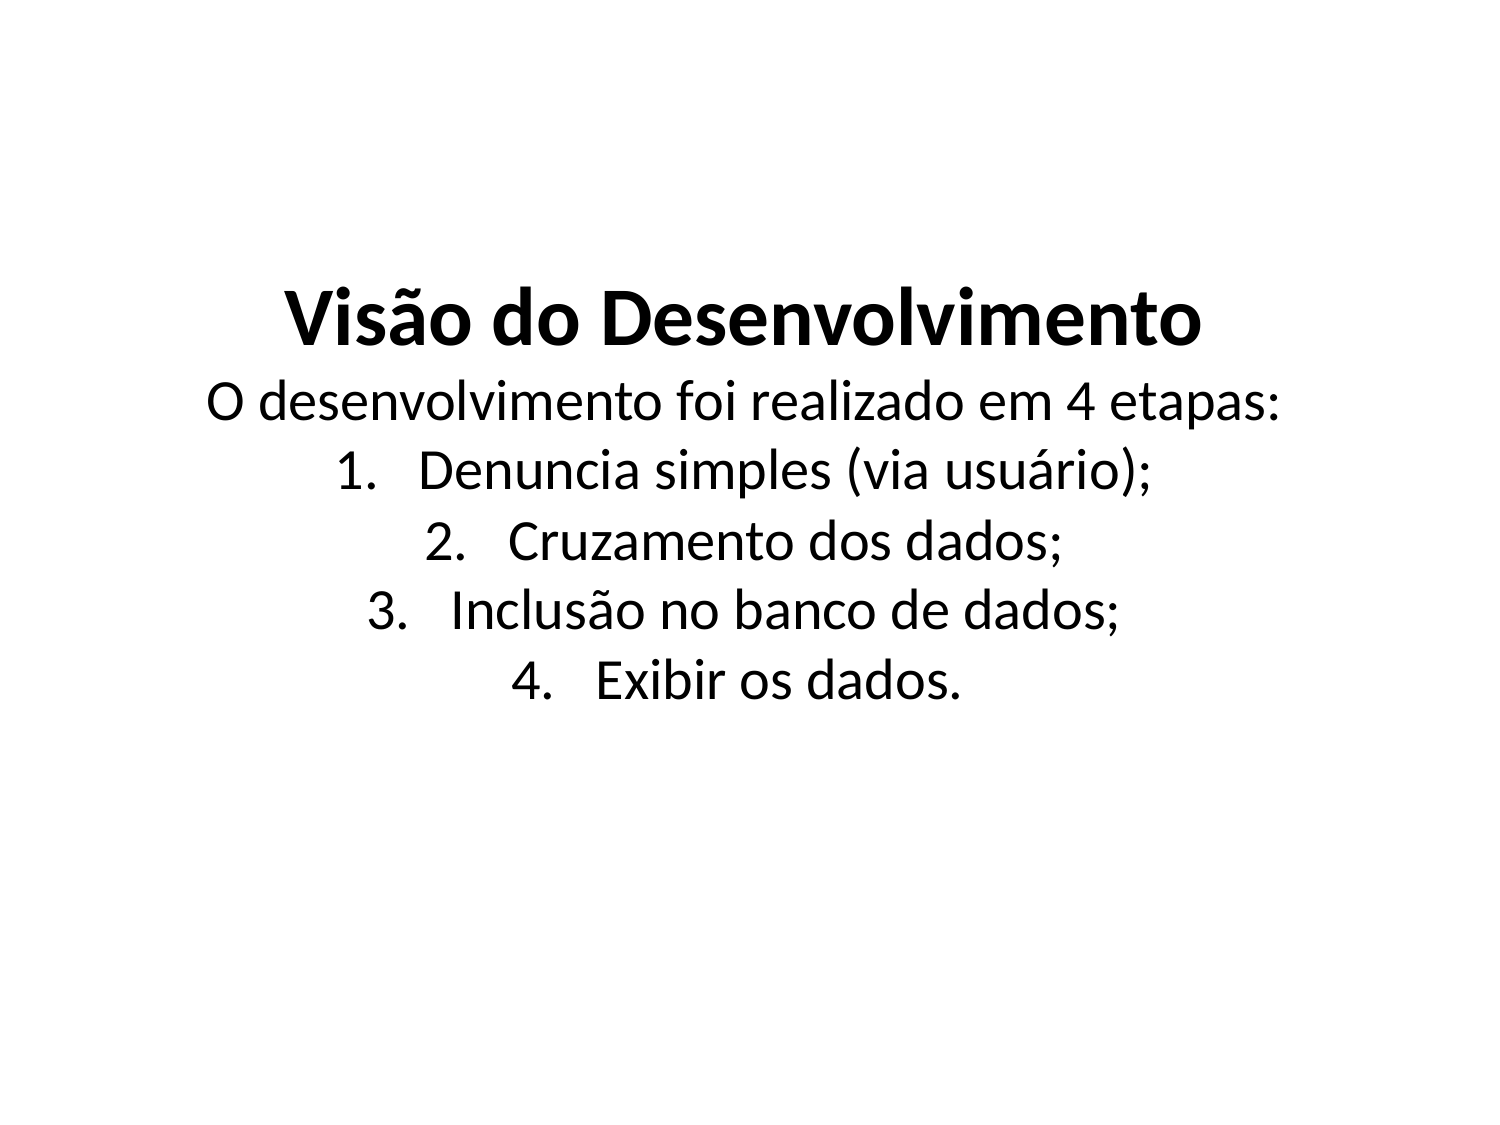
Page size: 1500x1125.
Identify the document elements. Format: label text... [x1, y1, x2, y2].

text_box Visão do Desenvolvimento O desenvolvimento foi realizado em 4 etapas: Denuncia simples (via usuário); Cruzamento dos dados; Inclusão no banco de dados; Exibir os dados. [76, 30, 1412, 1083]
